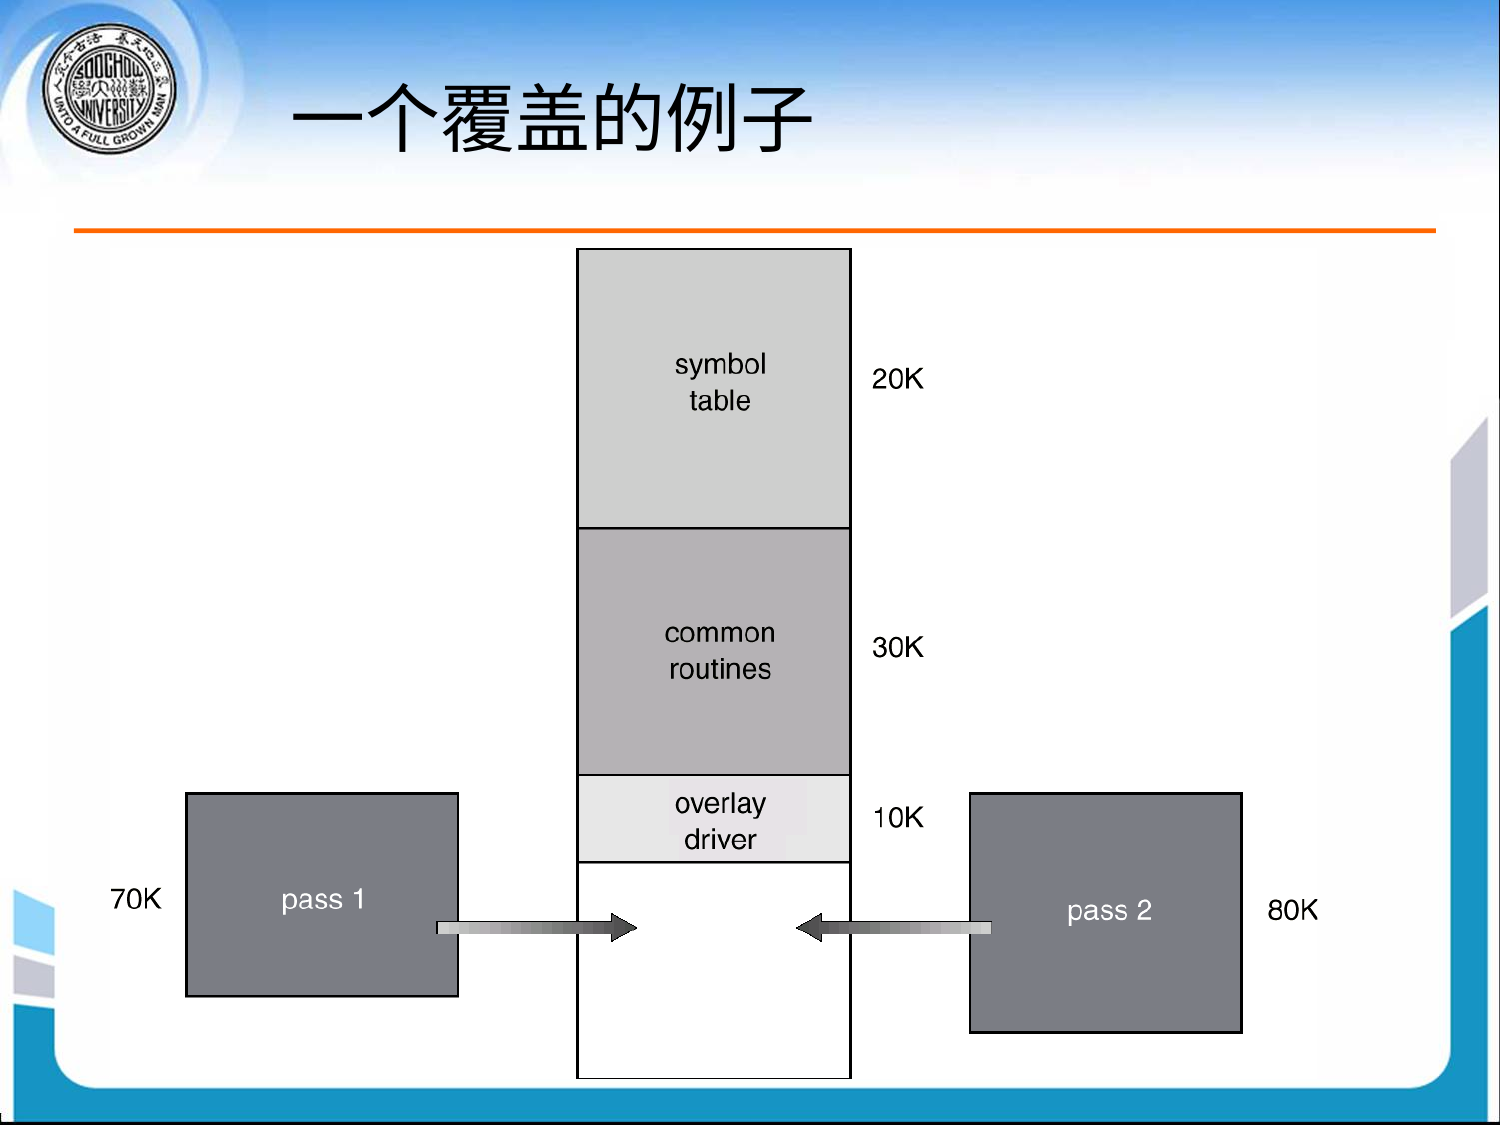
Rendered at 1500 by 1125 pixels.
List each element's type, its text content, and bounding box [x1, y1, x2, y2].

title 一个覆盖的例子 [274, 63, 1440, 197]
picture [0, 0, 1500, 1125]
